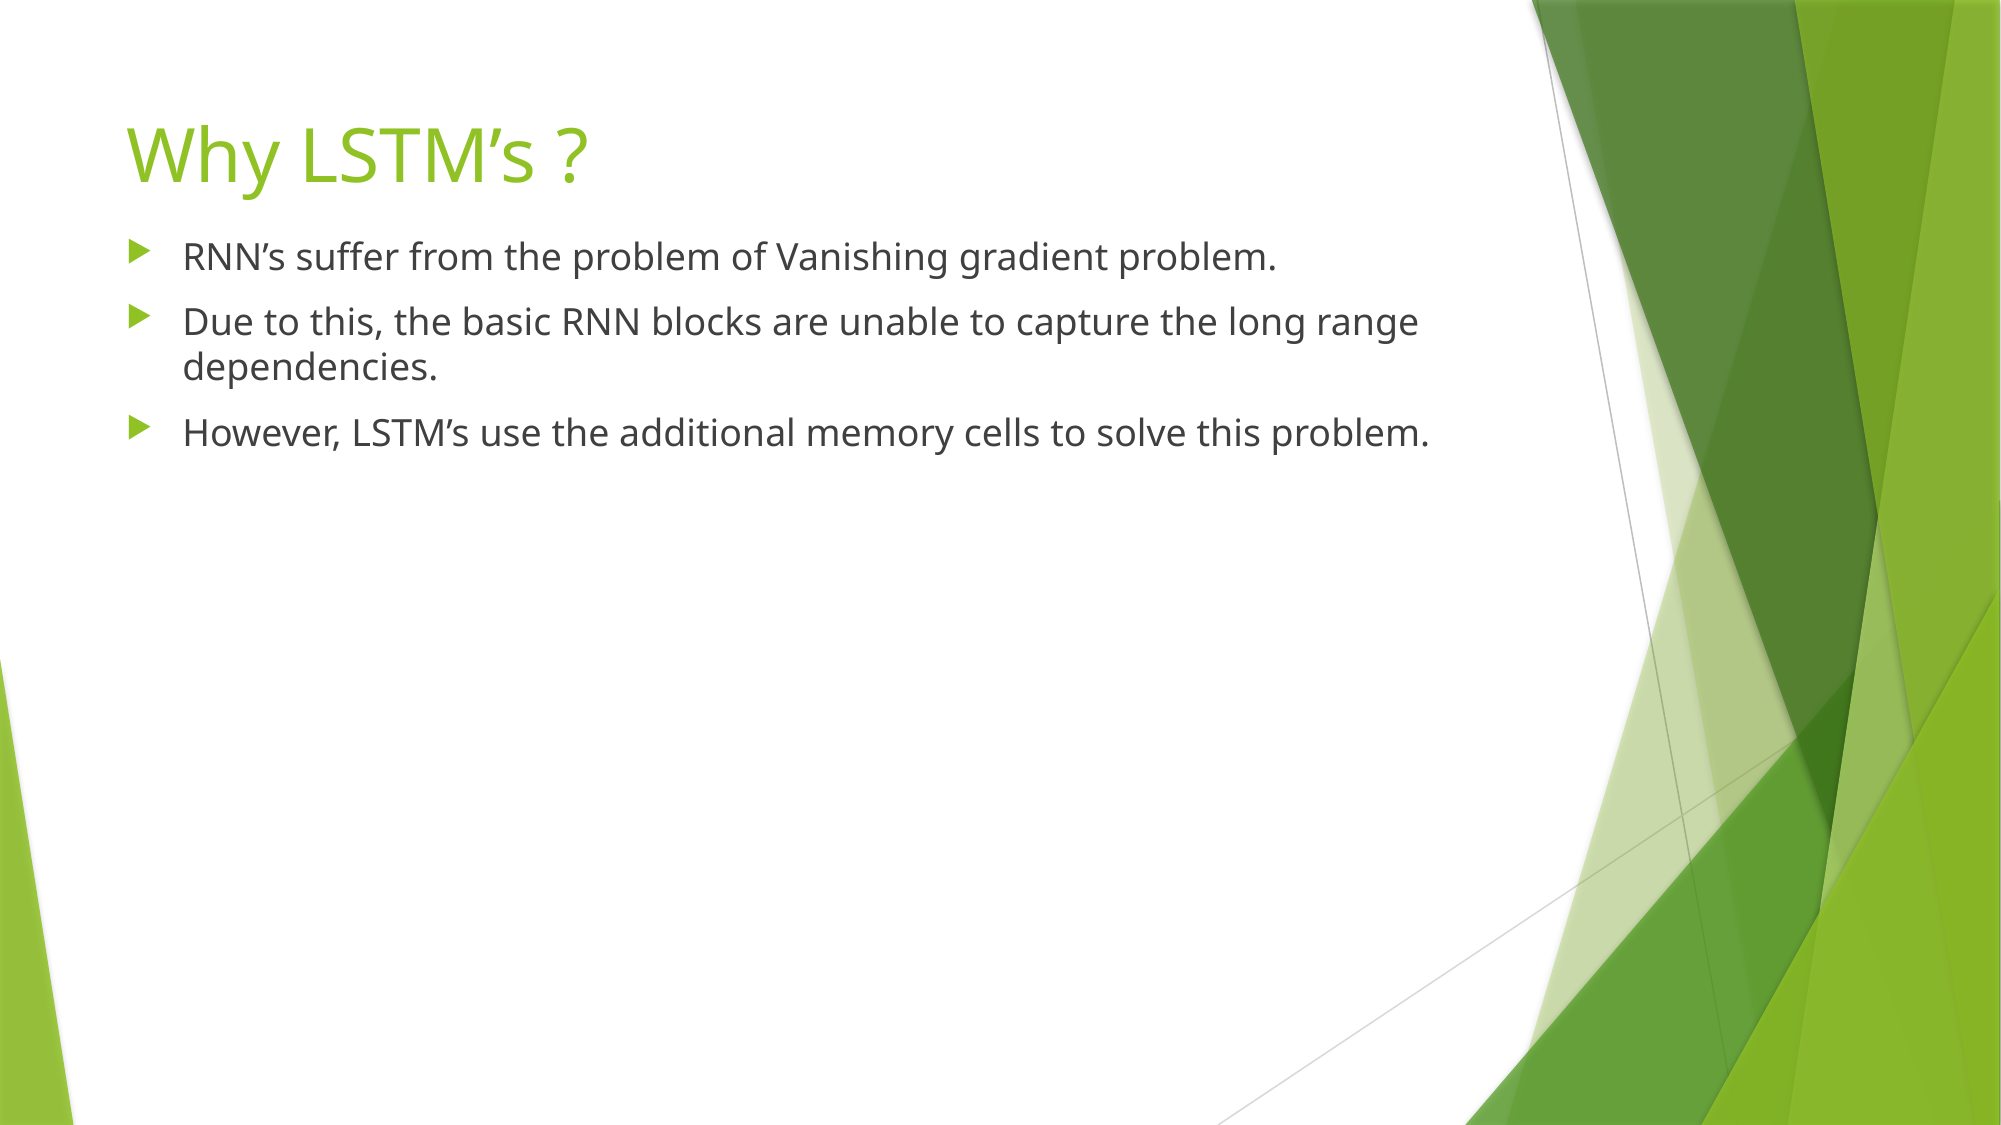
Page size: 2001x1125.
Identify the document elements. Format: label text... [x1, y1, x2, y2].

title Why LSTM’s ? [111, 99, 1522, 224]
list RNN’s suffer from the problem of Vanishing gradient problem. Due to this, the basic RNN blocks are unable to capture the long range dependencies. However, LSTM’s use the additional memory cells to solve this problem. [111, 224, 1522, 992]
